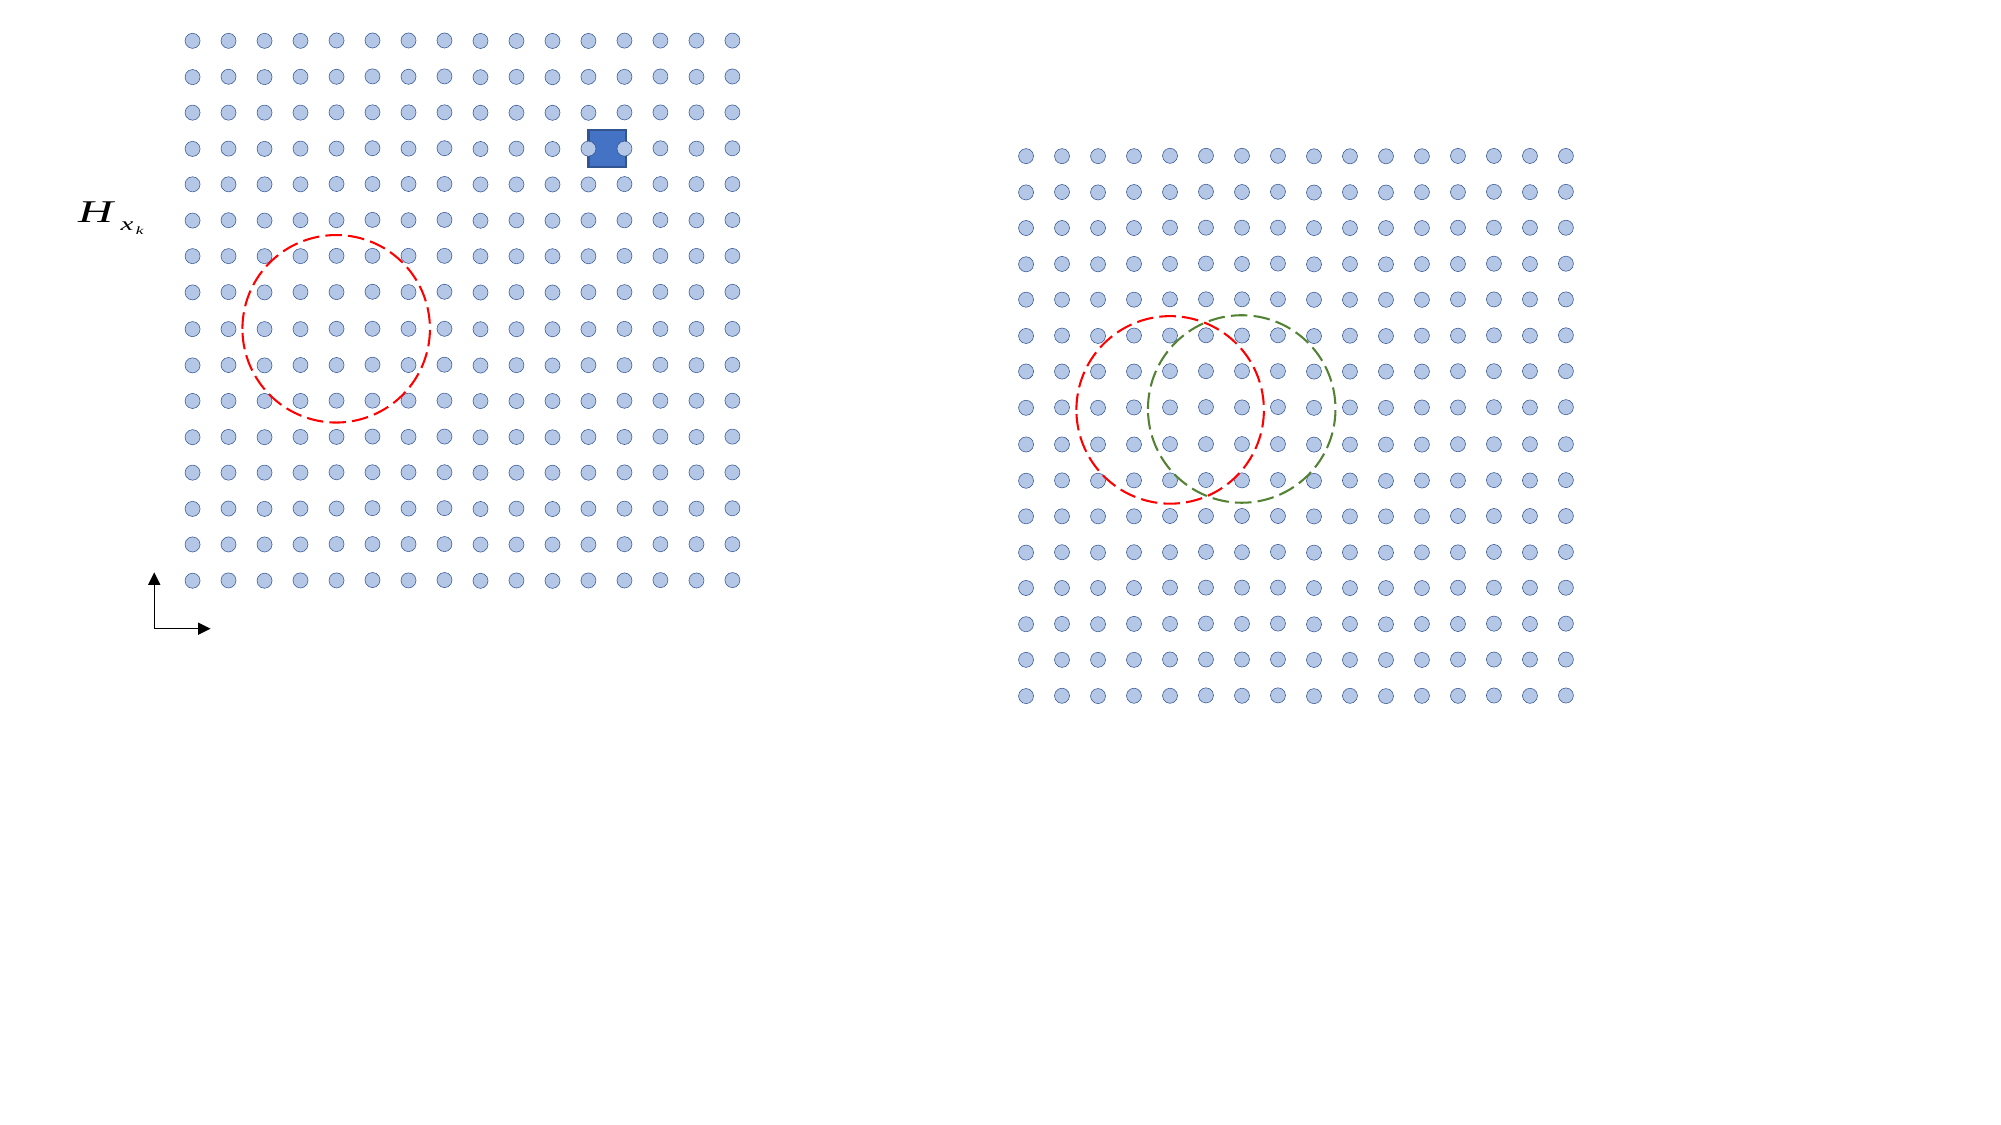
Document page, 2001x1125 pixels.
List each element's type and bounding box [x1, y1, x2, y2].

text_box [1018, 148, 1574, 704]
text_box [184, 32, 740, 589]
text_box [154, 572, 211, 629]
